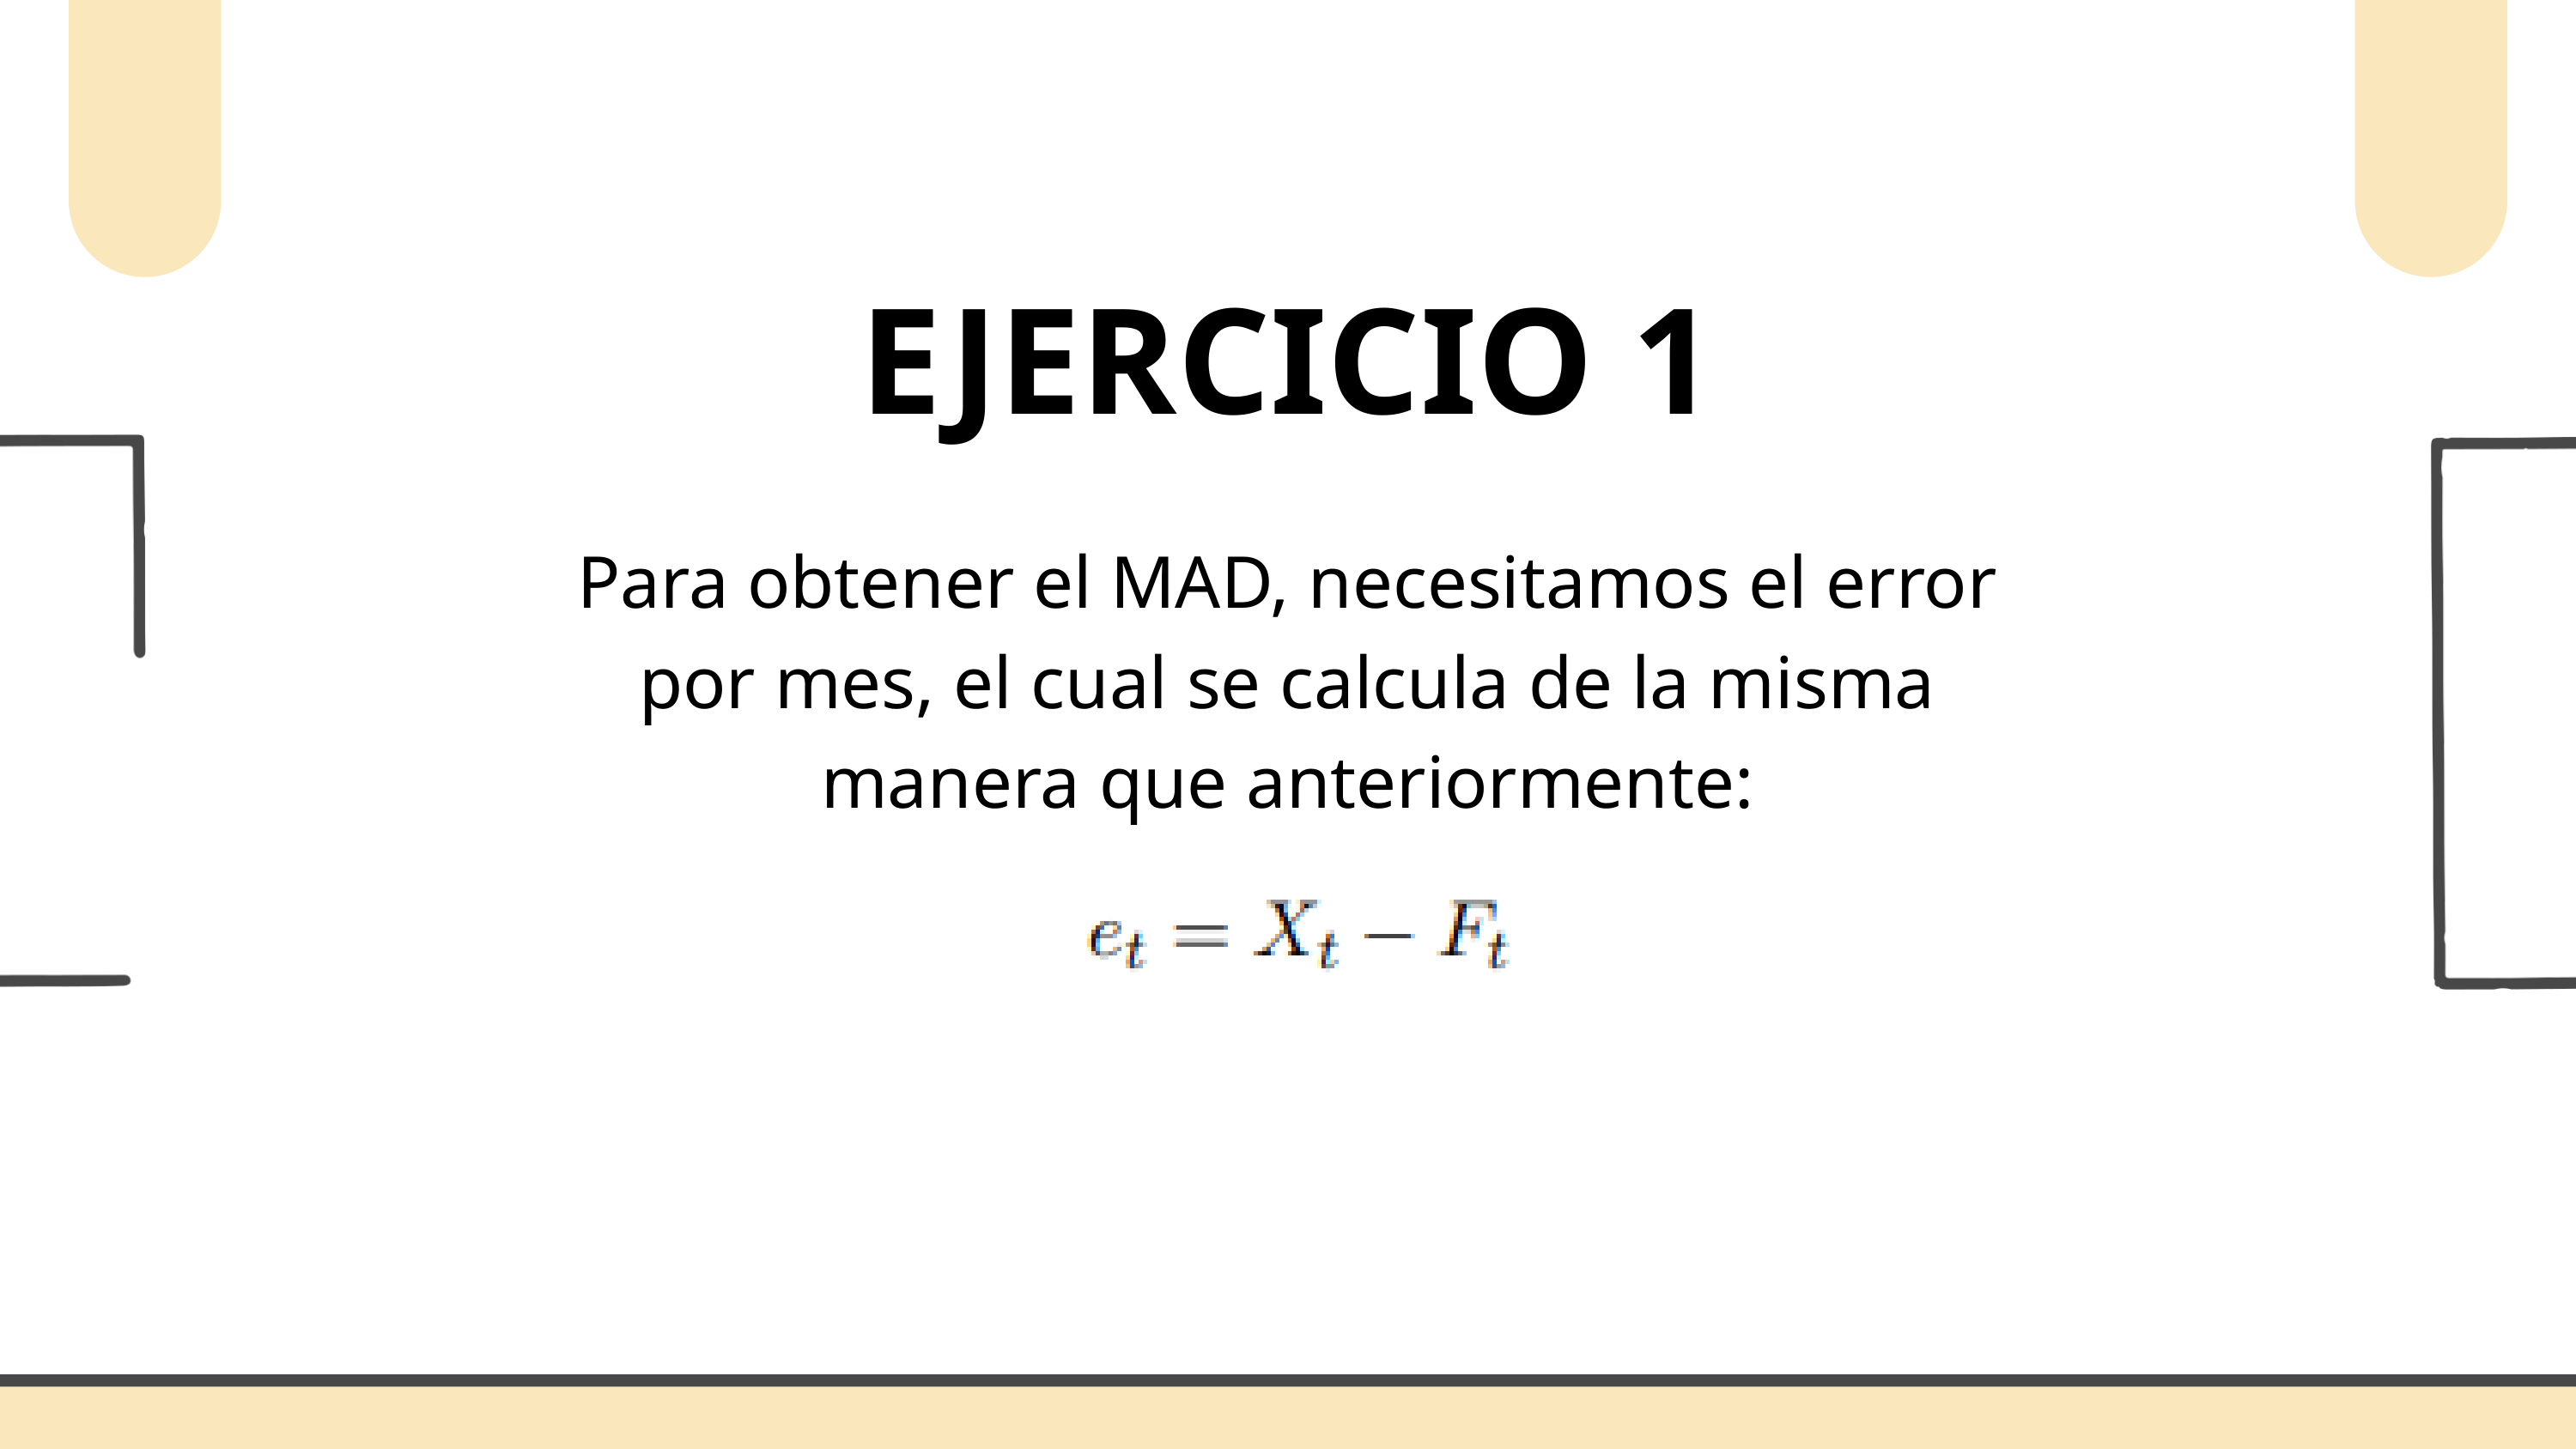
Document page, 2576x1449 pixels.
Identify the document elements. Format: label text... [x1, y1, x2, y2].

text_box [2431, 434, 2576, 990]
text_box [0, 434, 146, 990]
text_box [0, 1379, 2576, 1449]
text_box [2354, 0, 2508, 277]
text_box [68, 0, 222, 277]
text_box [1058, 878, 1518, 990]
text_box EJERCICIO 1 [686, 238, 1890, 444]
text_box Para obtener el MAD, necesitamos el error por mes, el cual se calcula de la misma manera que anteriormente: [533, 522, 2043, 823]
